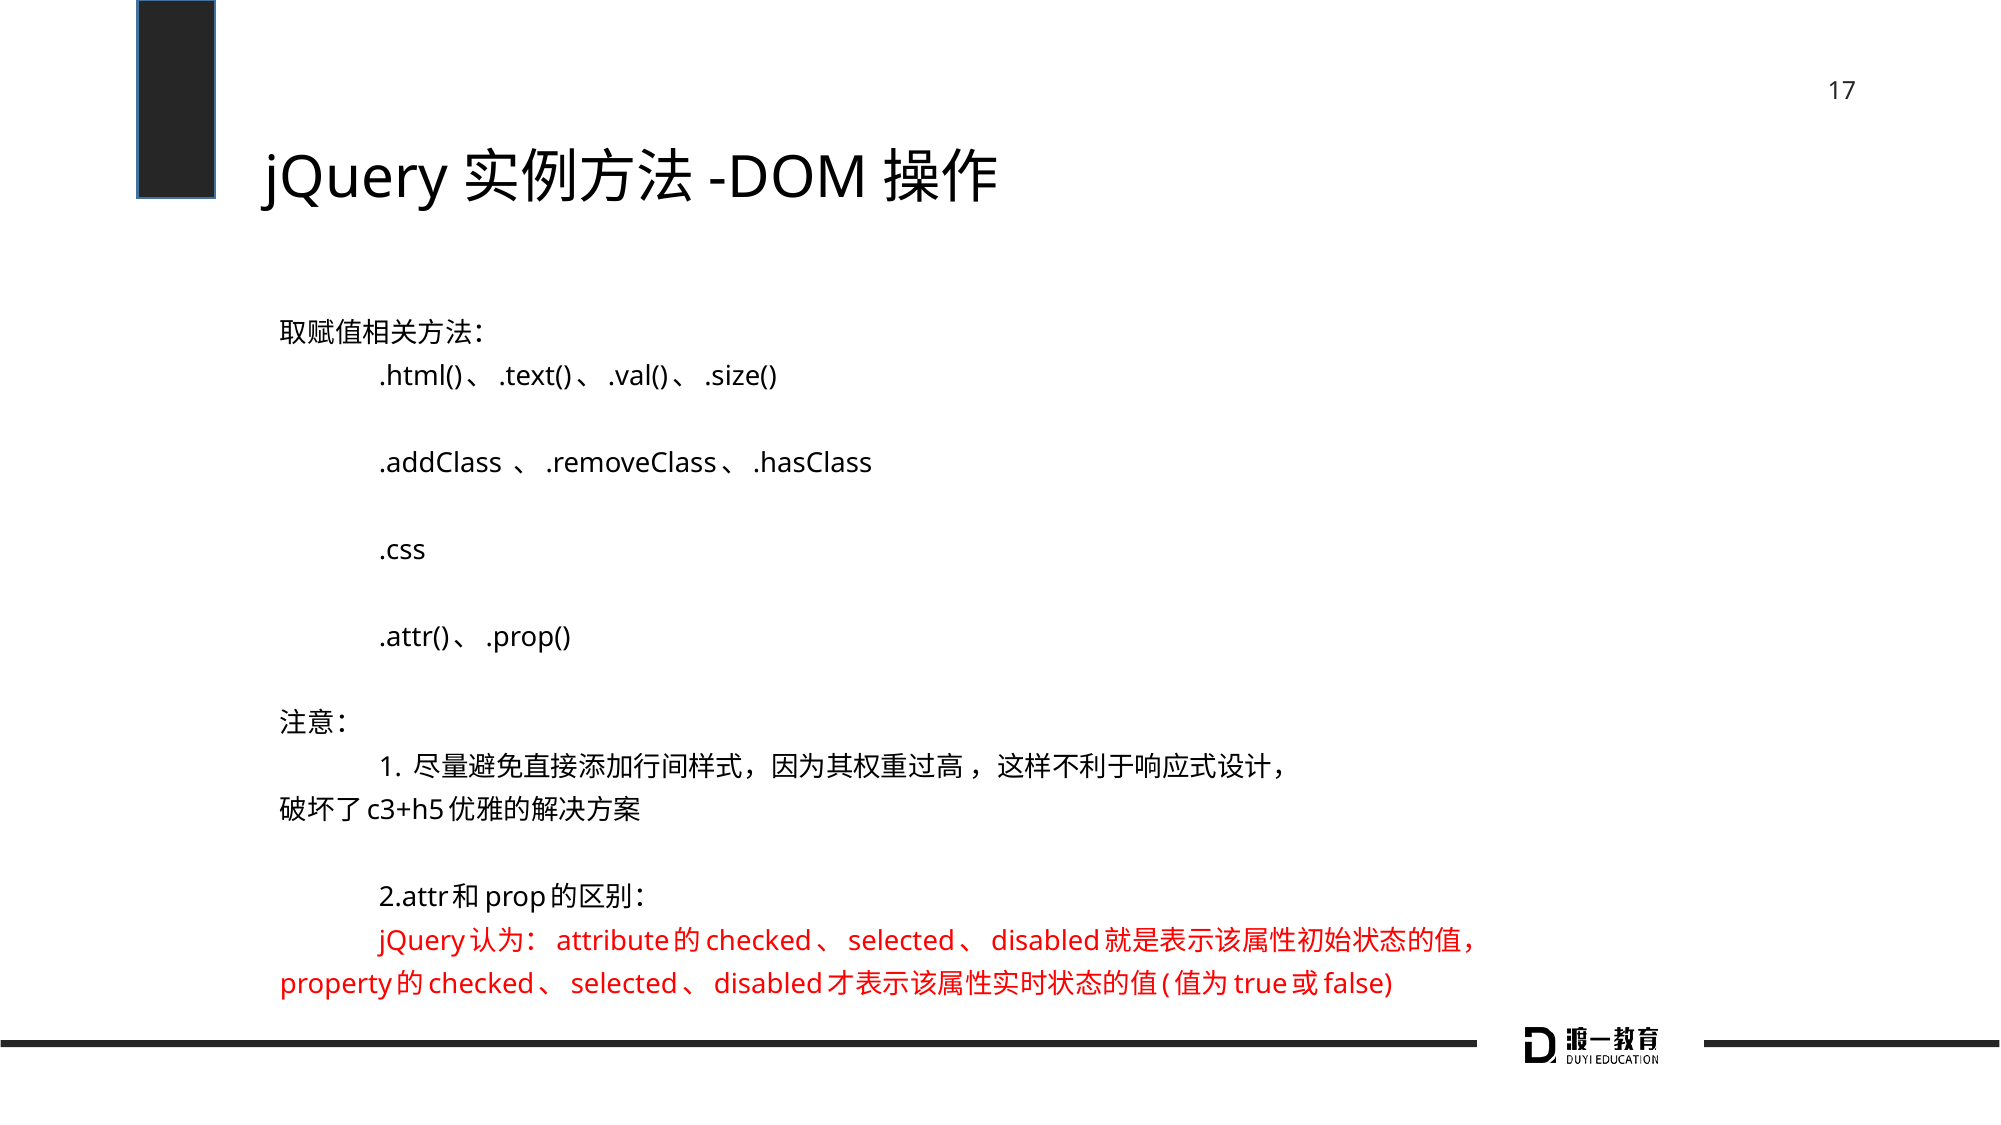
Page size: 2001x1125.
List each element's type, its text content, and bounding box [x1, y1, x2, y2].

title jQuery实例方法-DOM操作 [249, 93, 1750, 218]
subtitle 取赋值相关方法： .html()、.text()、.val()、.size() .addClass 、.removeClass、.hasClass .css .attr()、.prop() 注意： 1. 尽量避免直接添加行间样式，因为其权重过高 ，这样不利于响应式设计， 破坏了c3+h5优雅的解决方案 2.attr和prop的区别： jQuery认为：attribute的checked、selected、disabled就是表示该属性初始状态的值， property的checked、selected、disabled才表示该属性实时状态的值(值为true或false) [249, 303, 1750, 1017]
picture [1502, 1017, 1679, 1081]
